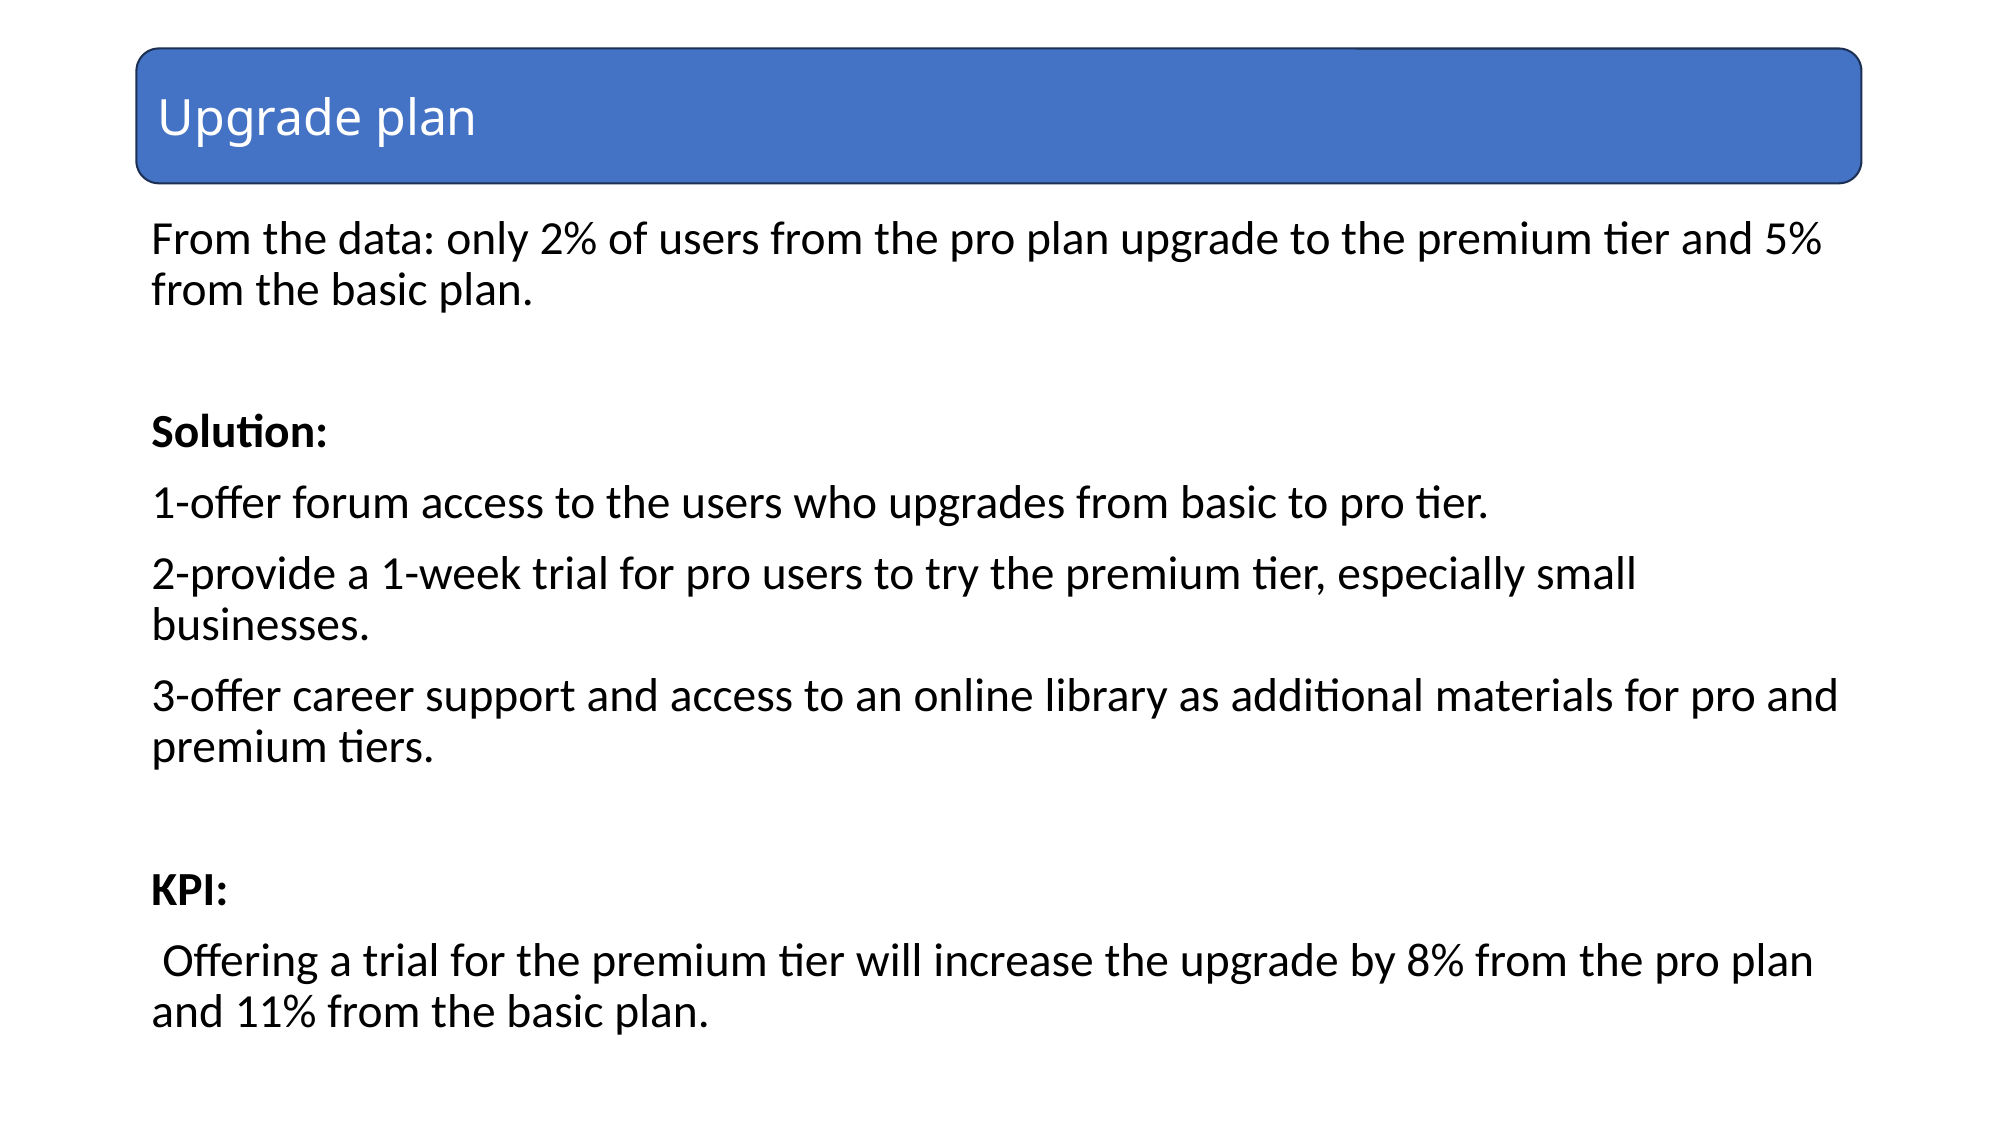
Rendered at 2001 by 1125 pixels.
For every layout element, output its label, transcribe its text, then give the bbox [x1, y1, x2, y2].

text_box Upgrade plan [135, 47, 1863, 185]
subtitle From the data: only 2% of users from the pro plan upgrade to the premium tier and 5% from the basic plan. Solution: 1-offer forum access to the users who upgrades from basic to pro tier. 2-provide a 1-week trial for pro users to try the premium tier, especially small businesses. 3-offer career support and access to an online library as additional materials for pro and premium tiers. KPI: Offering a trial for the premium tier will increase the upgrade by 8% from the pro plan and 11% from the basic plan. [136, 206, 1862, 1046]
